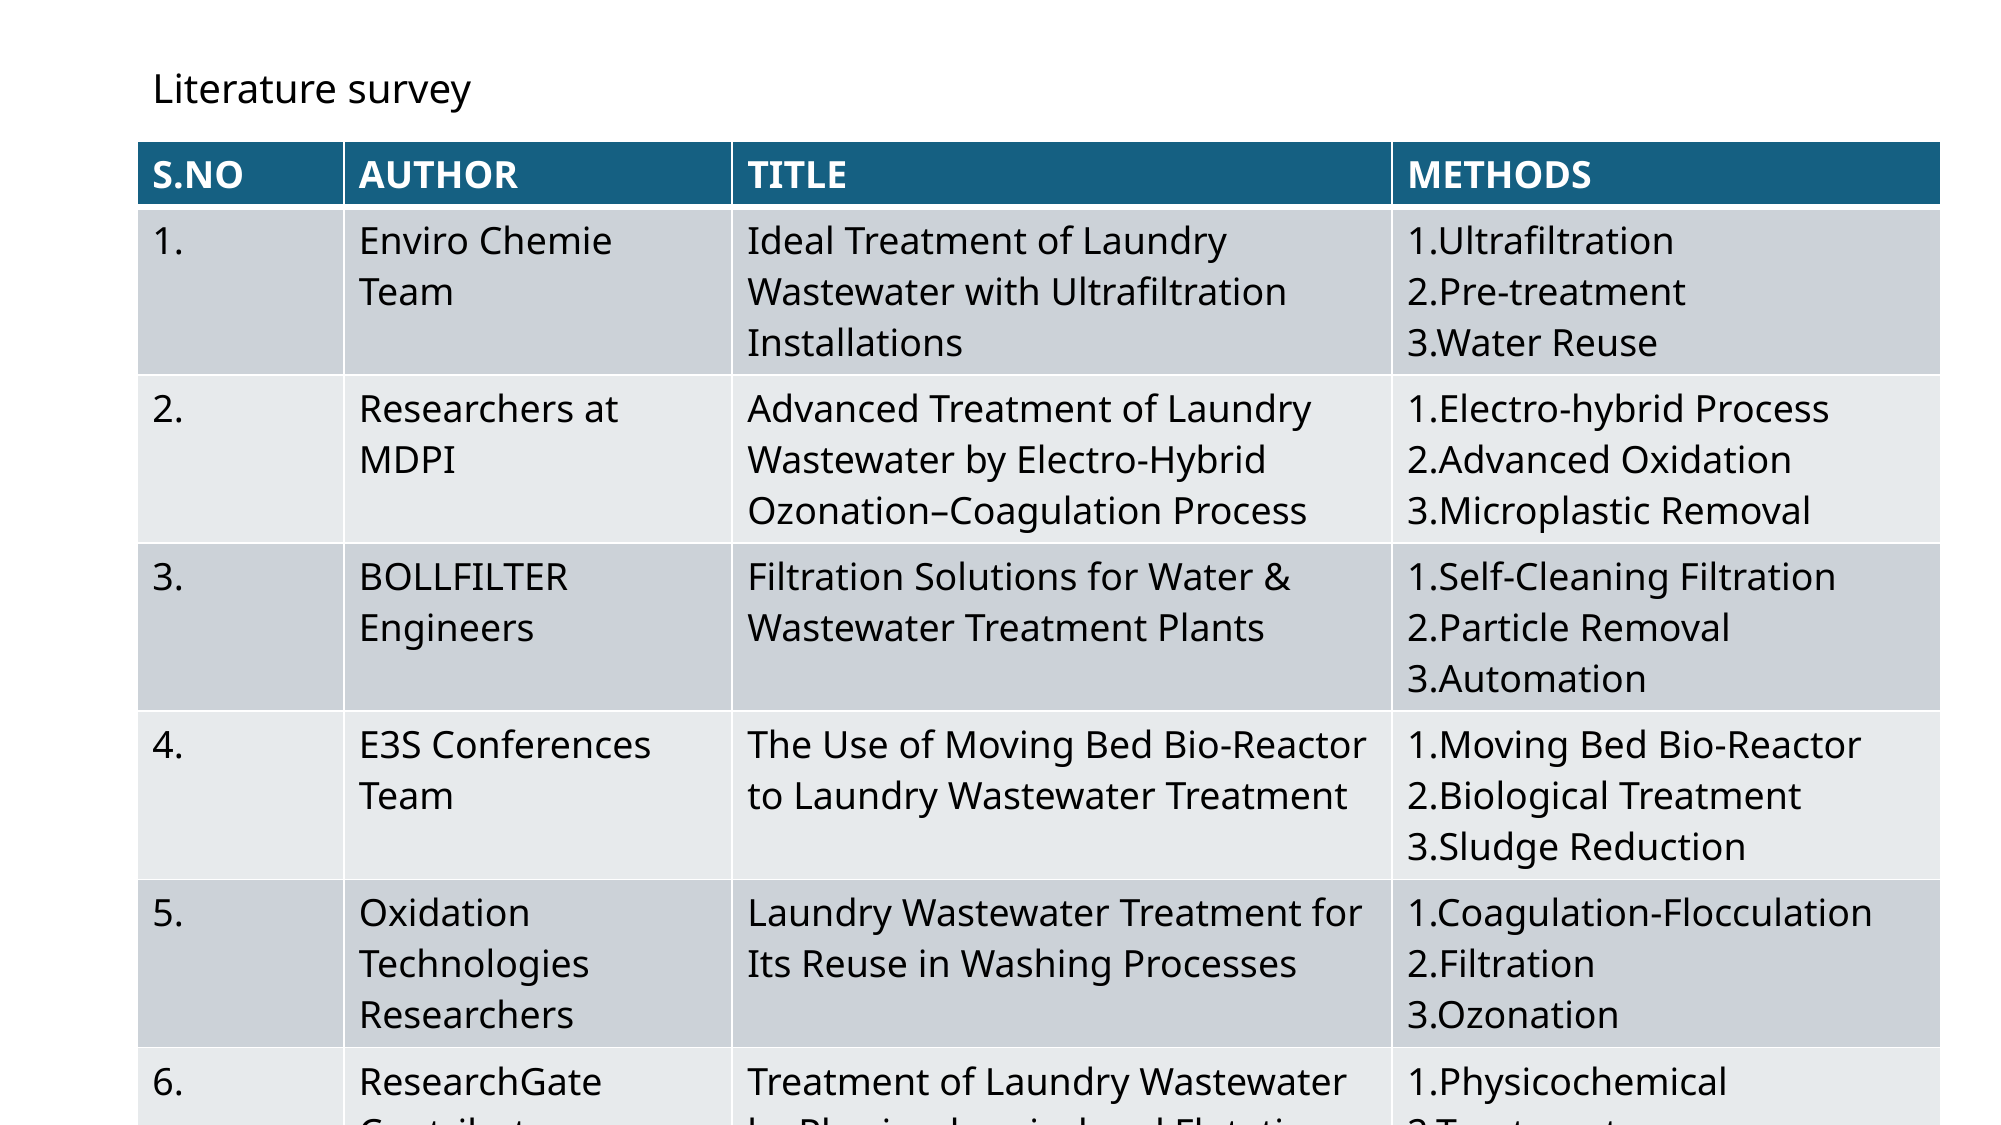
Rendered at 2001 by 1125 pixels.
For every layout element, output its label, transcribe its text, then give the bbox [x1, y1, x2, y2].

table_cell 3. [138, 544, 343, 710]
table_cell Treatment of Laundry Wastewater by Physicochemical and Flotation Processes [733, 1048, 1391, 1125]
table_cell The Use of Moving Bed Bio-Reactor to Laundry Wastewater Treatment [733, 712, 1391, 879]
table_cell Researchers at MDPI [345, 376, 731, 542]
table_header AUTHOR [345, 142, 731, 204]
table_cell 1.Physicochemical 2.Treatment 3.Flotation 4.Combined Processes [1393, 1048, 1940, 1125]
table_cell Enviro Chemie Team [345, 210, 731, 374]
table_cell 5. [138, 880, 343, 1047]
table_cell Laundry Wastewater Treatment for Its Reuse in Washing Processes [733, 880, 1391, 1047]
table_cell 1.Self-Cleaning Filtration 2.Particle Removal 3.Automation [1393, 544, 1940, 710]
table_cell 1.Electro-hybrid Process 2.Advanced Oxidation 3.Microplastic Removal [1393, 376, 1940, 542]
table_cell 6. [138, 1048, 343, 1125]
table_cell Advanced Treatment of Laundry Wastewater by Electro-Hybrid Ozonation–Coagulation Process [733, 376, 1391, 542]
table_header S.NO [138, 142, 343, 204]
table_cell BOLLFILTER Engineers [345, 544, 731, 710]
table_header METHODS [1393, 142, 1940, 204]
table_cell Ideal Treatment of Laundry Wastewater with Ultrafiltration Installations [733, 210, 1391, 374]
table_cell Oxidation Technologies Researchers [345, 880, 731, 1047]
table_cell 1. [138, 210, 343, 374]
title Literature survey [137, 59, 1863, 140]
table_cell 1.Ultrafiltration 2.Pre-treatment 3.Water Reuse [1393, 210, 1940, 374]
table_cell 2. [138, 376, 343, 542]
table_cell Filtration Solutions for Water & Wastewater Treatment Plants [733, 544, 1391, 710]
table_cell E3S Conferences Team [345, 712, 731, 879]
table_cell ResearchGate Contributors [345, 1048, 731, 1125]
table_cell 1.Coagulation-Flocculation 2.Filtration 3.Ozonation [1393, 880, 1940, 1047]
table_header TITLE [733, 142, 1391, 204]
table_cell 4. [138, 712, 343, 879]
table_cell 1.Moving Bed Bio-Reactor 2.Biological Treatment 3.Sludge Reduction [1393, 712, 1940, 879]
